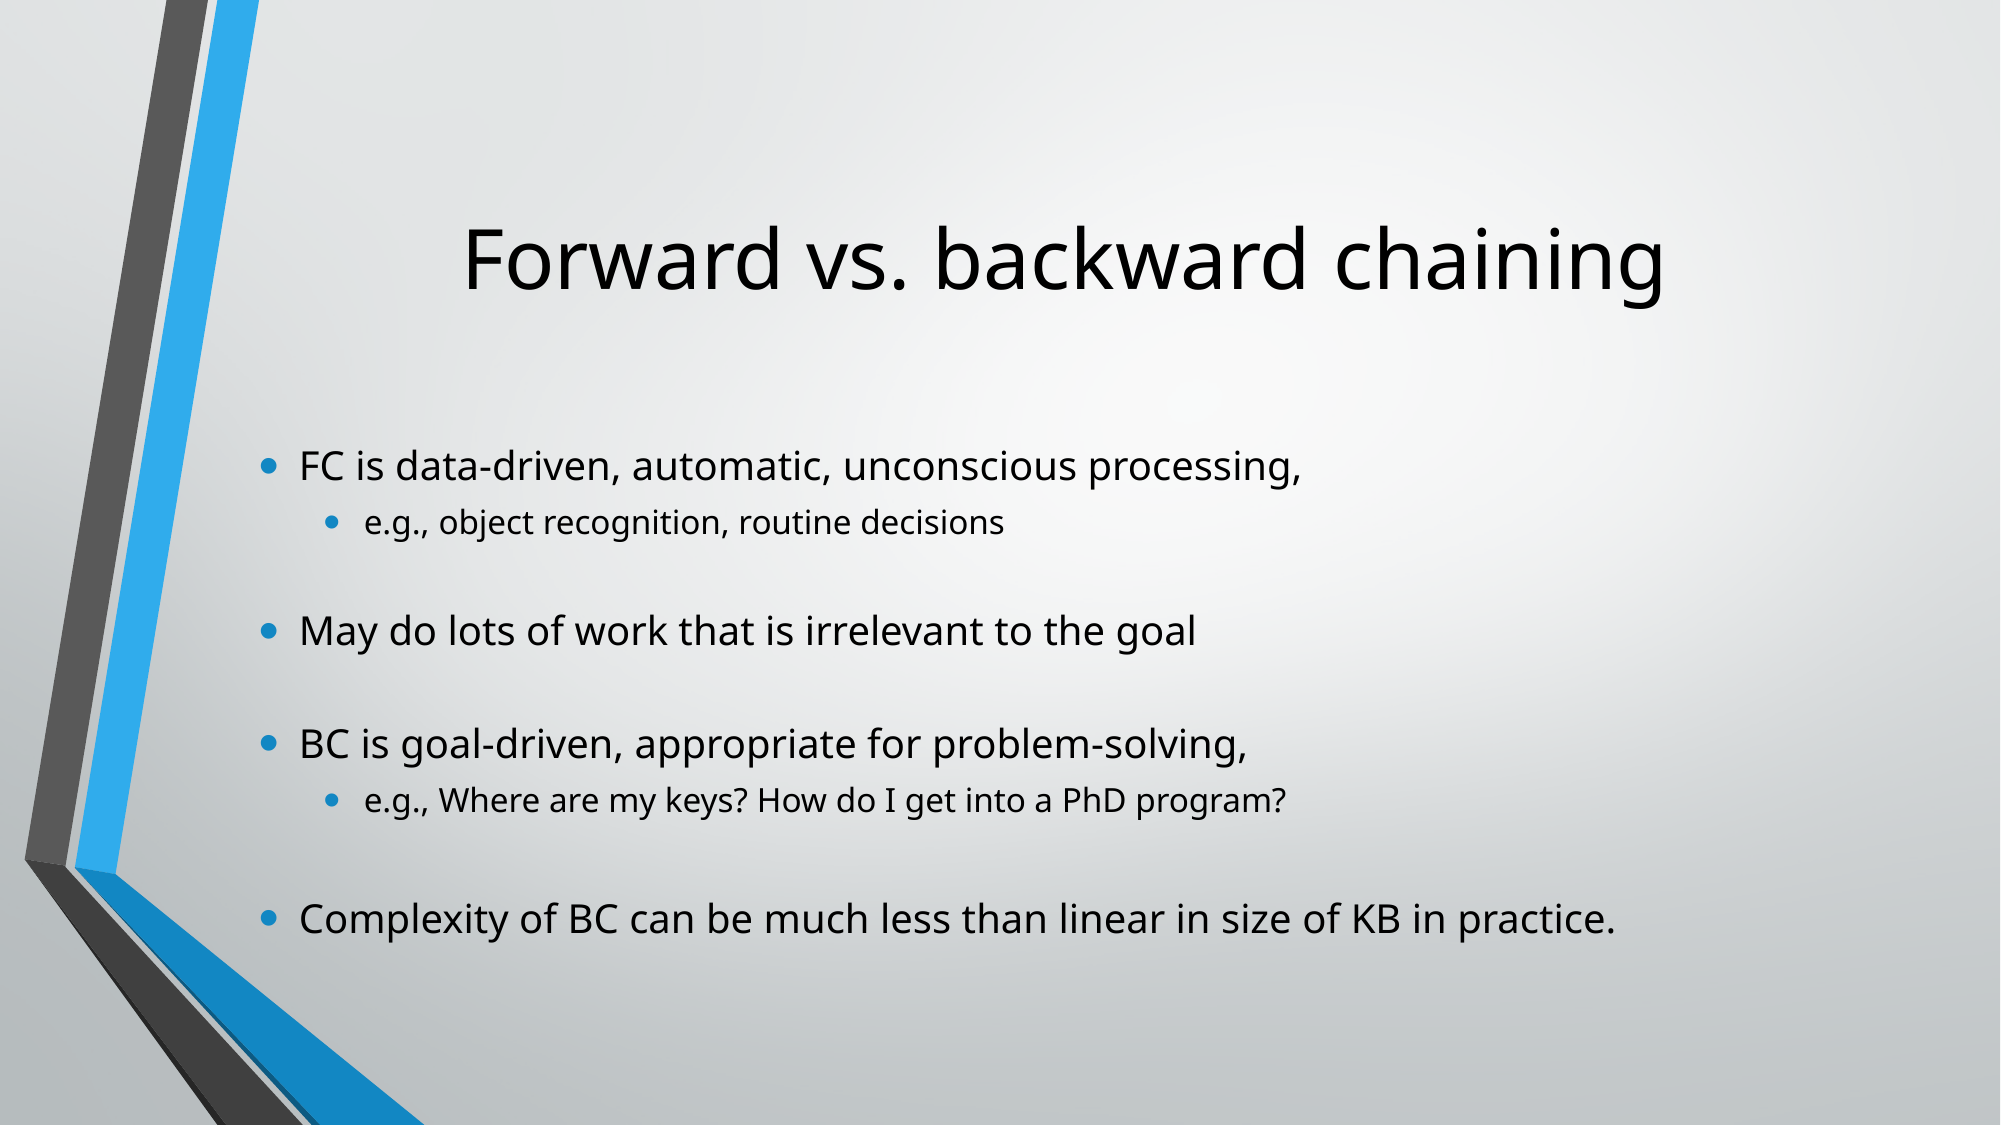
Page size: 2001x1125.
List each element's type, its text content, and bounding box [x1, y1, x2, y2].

title Forward vs. backward chaining [243, 112, 1887, 400]
list FC is data-driven, automatic, unconscious processing, e.g., object recognition, routine decisions May do lots of work that is irrelevant to the goal BC is goal-driven, appropriate for problem-solving, e.g., Where are my keys? How do I get into a PhD program? Complexity of BC can be much less than linear in size of KB in practice. [243, 437, 1887, 950]
